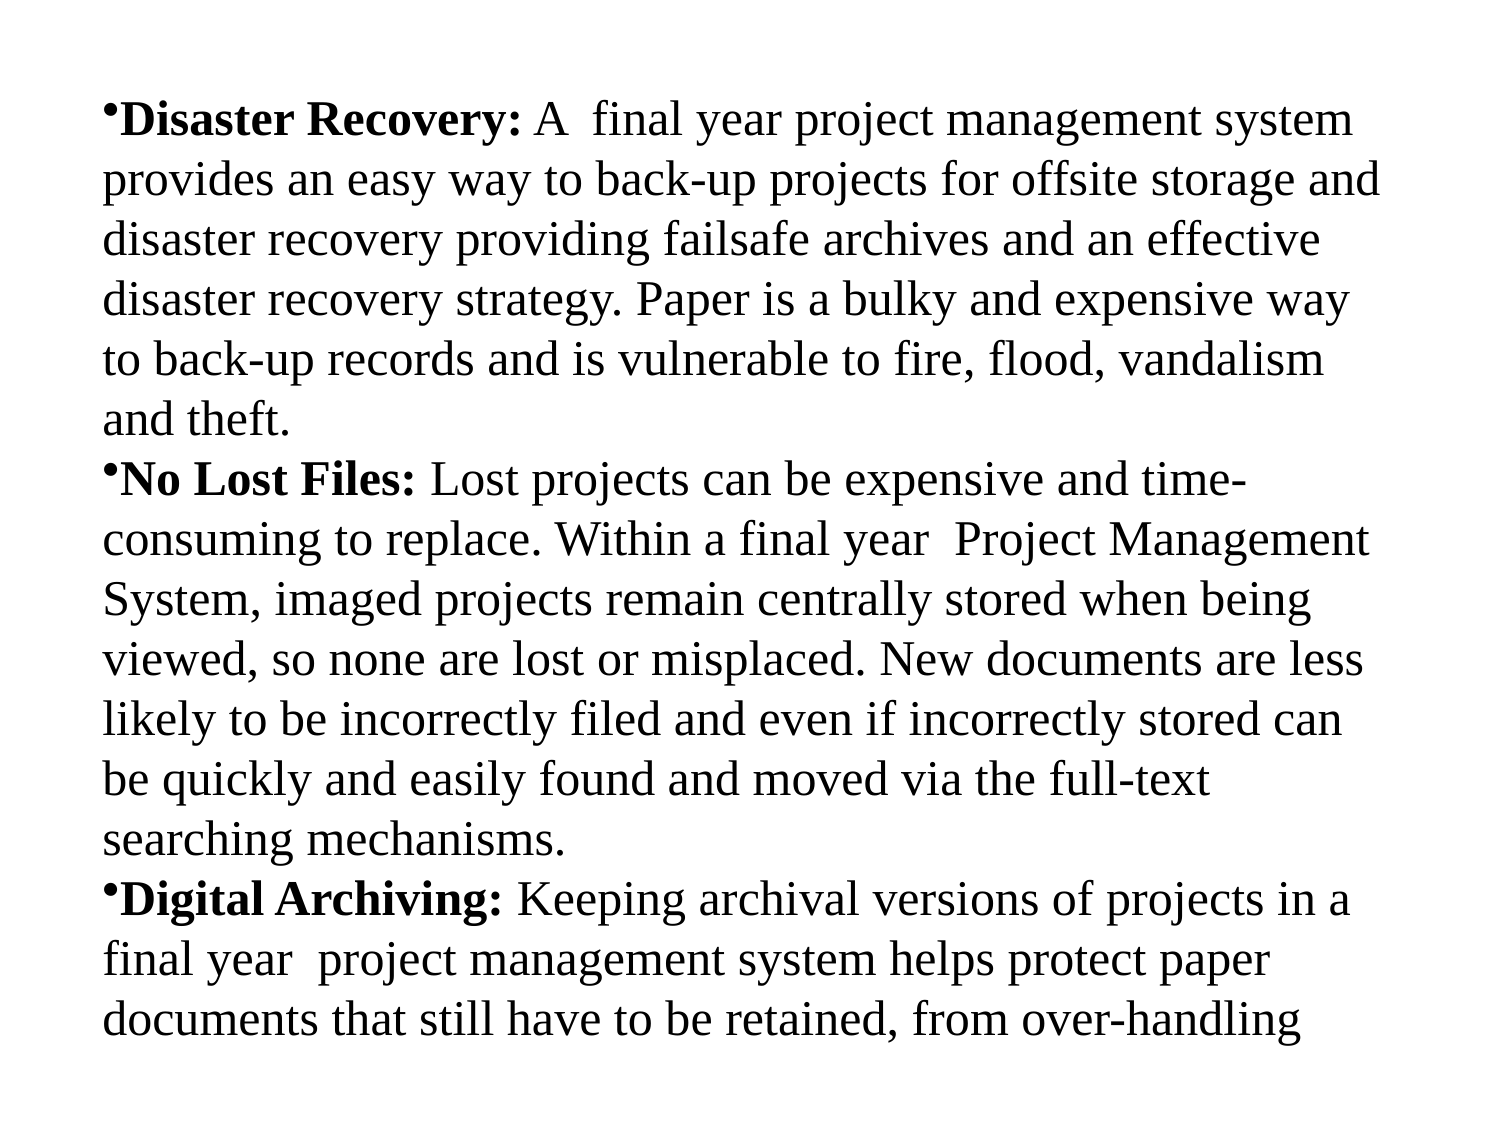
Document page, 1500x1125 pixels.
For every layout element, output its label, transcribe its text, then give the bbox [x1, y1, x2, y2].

text_box Disaster Recovery: A final year project management system provides an easy way to back-up projects for offsite storage and disaster recovery providing failsafe archives and an effective disaster recovery strategy. Paper is a bulky and expensive way to back-up records and is vulnerable to fire, flood, vandalism and theft. No Lost Files: Lost projects can be expensive and time-consuming to replace. Within a final year Project Management System, imaged projects remain centrally stored when being viewed, so none are lost or misplaced. New documents are less likely to be incorrectly filed and even if incorrectly stored can be quickly and easily found and moved via the full-text searching mechanisms. Digital Archiving: Keeping archival versions of projects in a final year project management system helps protect paper documents that still have to be retained, from over-handling [87, 77, 1400, 1053]
